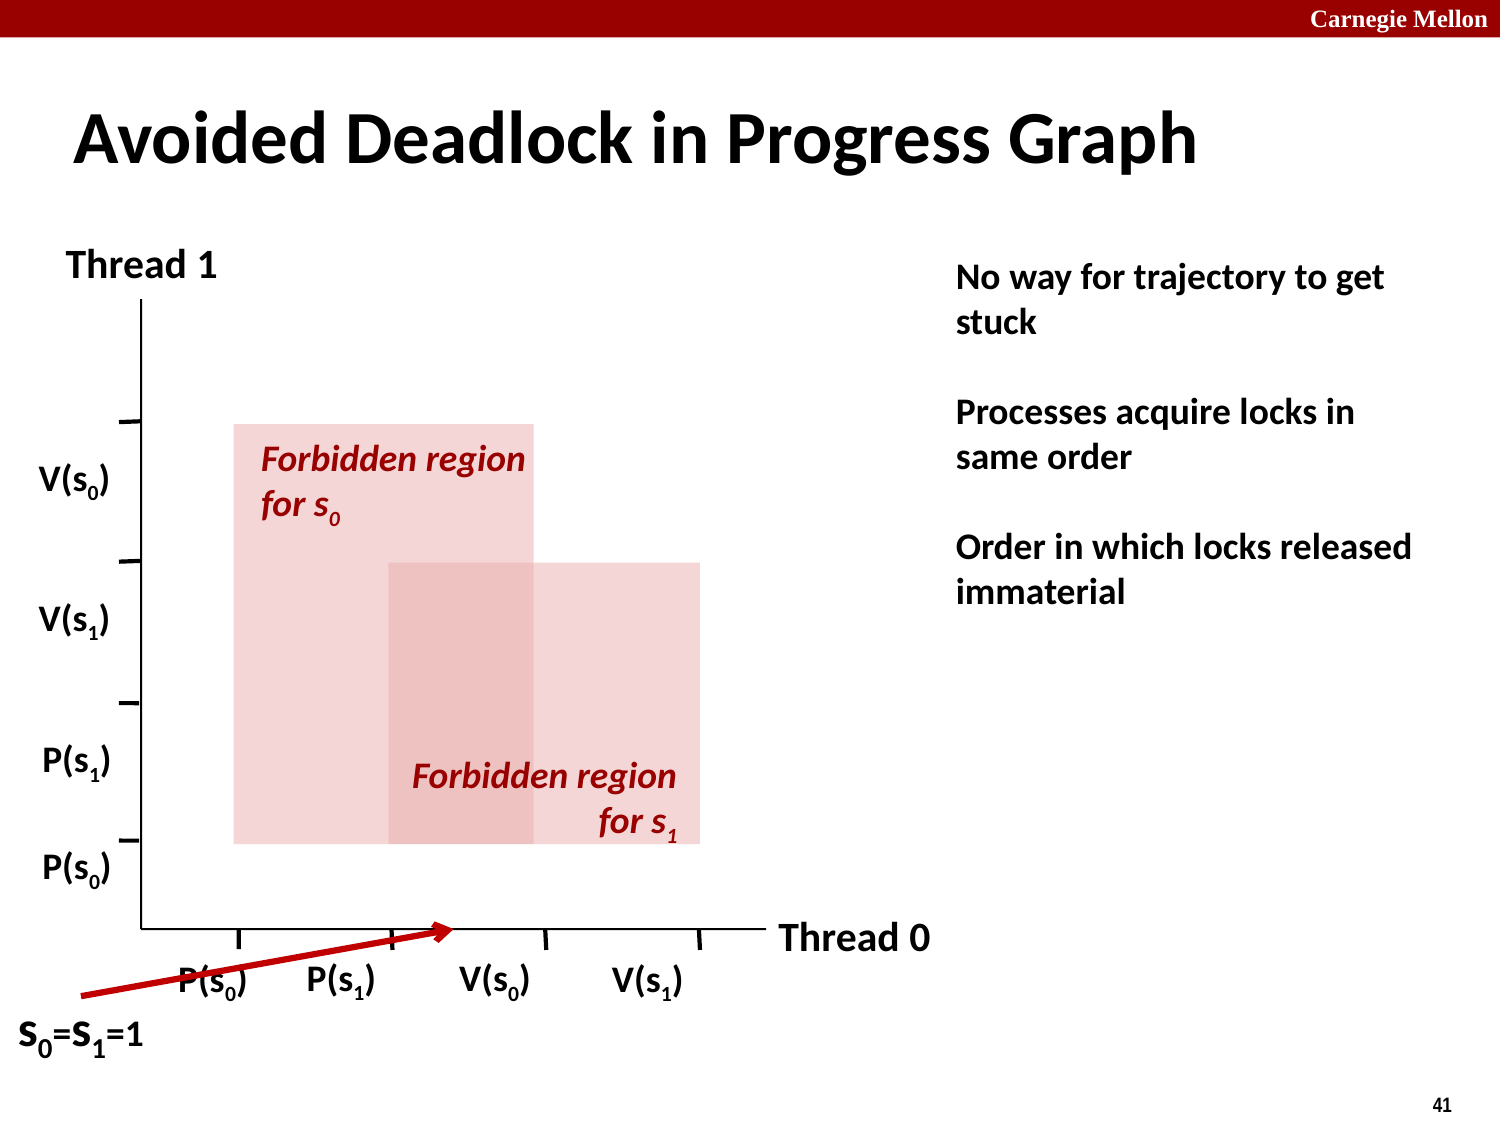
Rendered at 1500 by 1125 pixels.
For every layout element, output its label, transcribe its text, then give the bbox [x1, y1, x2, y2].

text_box P(s0) [163, 967, 263, 1014]
text_box P(s1) [27, 727, 127, 794]
text_box V(s0) [444, 946, 549, 1013]
text_box V(s0) [23, 446, 126, 513]
text_box s0=s1=1 [3, 996, 159, 1065]
text_box Forbidden region for s1 [397, 743, 693, 855]
text_box V(s1) [23, 586, 126, 652]
title Avoided Deadlock in Progress Graph [58, 71, 1305, 197]
text_box P(s1) [291, 946, 392, 1013]
text_box P(s0) [163, 947, 263, 978]
text_box Thread 0 [763, 901, 946, 967]
text_box V(s1) [597, 947, 699, 1014]
text_box No way for trajectory to get stuck Processes acquire locks in same order Order in which locks released immaterial [941, 252, 1451, 613]
text_box Thread 1 [50, 229, 233, 294]
text_box P(s0) [27, 834, 127, 901]
text_box Forbidden region for s0 [246, 426, 542, 538]
text_box [233, 424, 534, 845]
text_box [388, 562, 700, 845]
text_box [75, 934, 147, 995]
